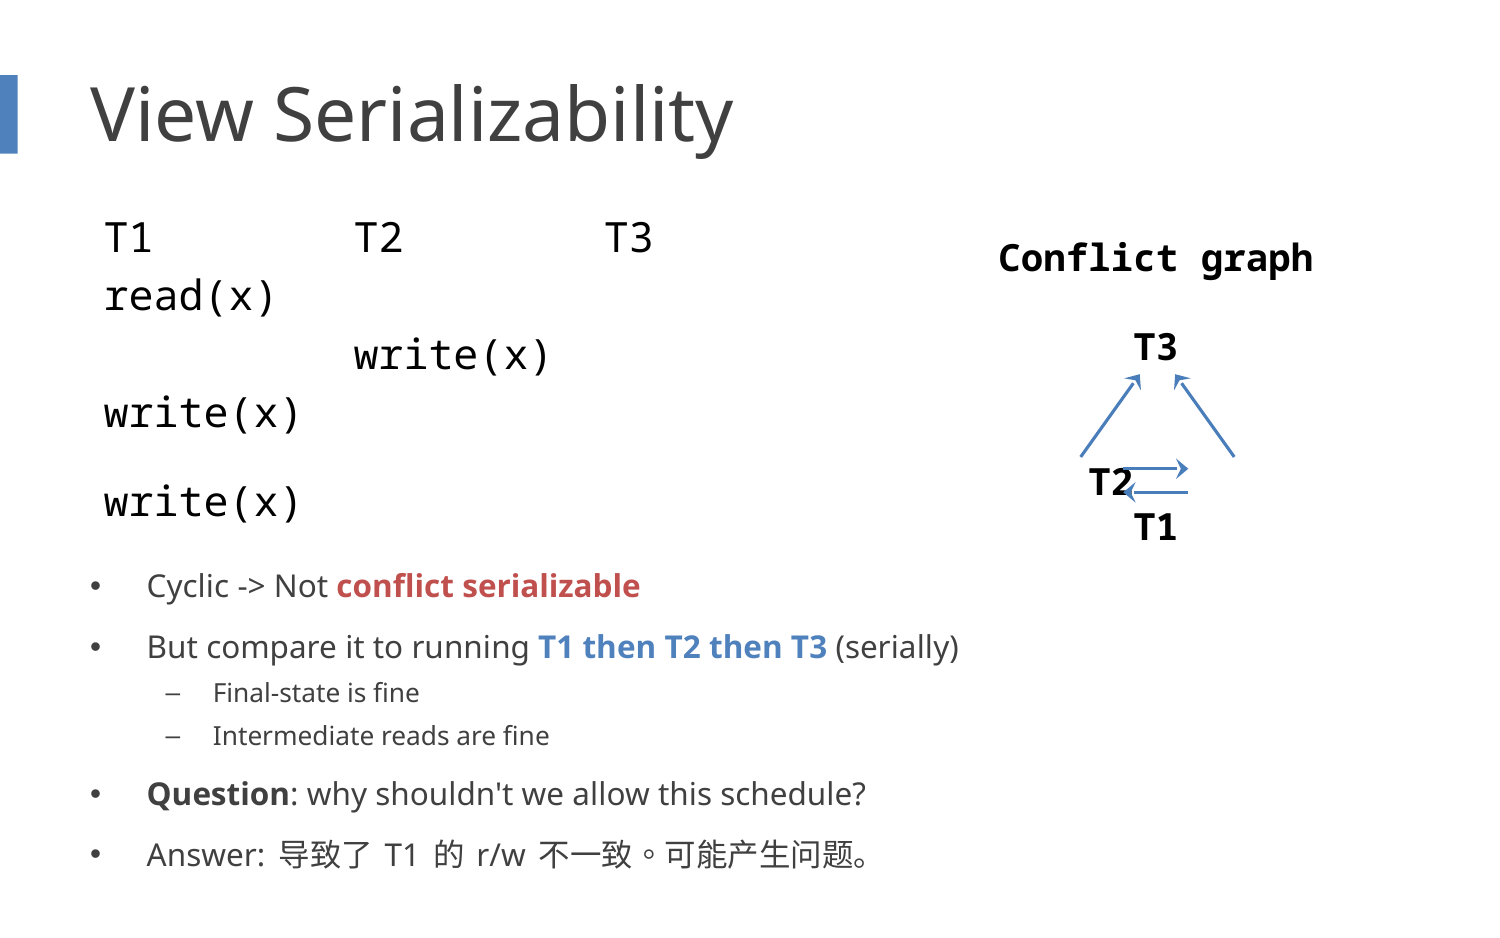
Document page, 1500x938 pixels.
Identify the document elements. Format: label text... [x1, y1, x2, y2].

title View Serializability [75, 37, 1425, 186]
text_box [1174, 373, 1235, 458]
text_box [1080, 373, 1140, 458]
text_box T1 T2 T3 read(x) write(x) write(x) write(x) [88, 220, 762, 540]
text_box T3 T2 T1 [1045, 315, 1267, 551]
list Cyclic -> Not conflict serializable But compare it to running T1 then T2 then T3 (serially) Final-state is fine Intermediate reads are fine Question: why shouldn't we allow this schedule? Answer: 导致了 T1 的 r/w 不一致。可能产生问题。 [75, 551, 1425, 883]
text_box Conflict graph [983, 242, 1328, 285]
